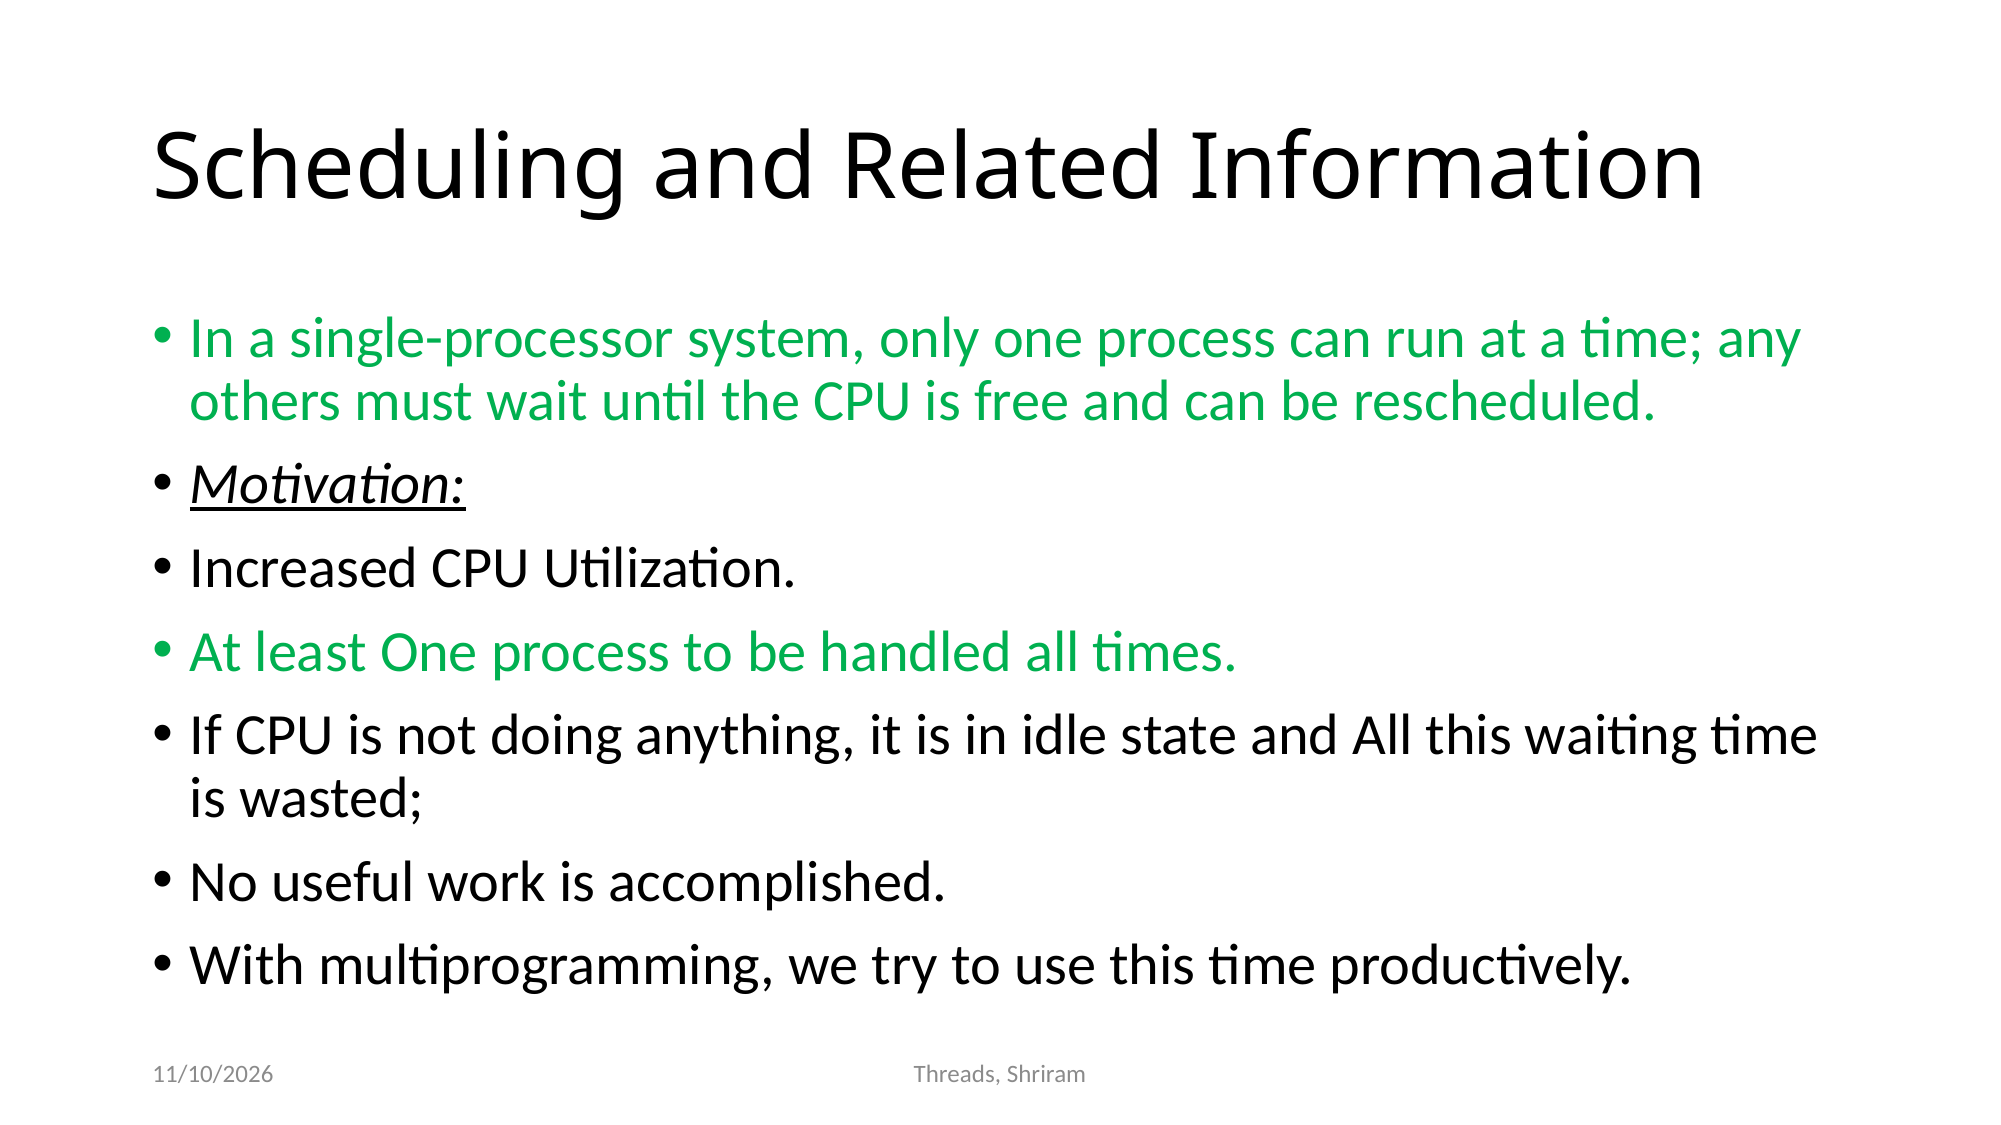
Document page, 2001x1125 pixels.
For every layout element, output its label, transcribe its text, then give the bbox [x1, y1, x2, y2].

footer Threads, Shriram [662, 1042, 1338, 1103]
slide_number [137, 1042, 588, 1103]
title Scheduling and Related Information [137, 59, 1863, 278]
list In a single-processor system, only one process can run at a time; any others must wait until the CPU is free and can be rescheduled. Motivation: Increased CPU Utilization. At least One process to be handled all times. If CPU is not doing anything, it is in idle state and All this waiting time is wasted; No useful work is accomplished. With multiprogramming, we try to use this time productively. [137, 299, 1863, 1014]
